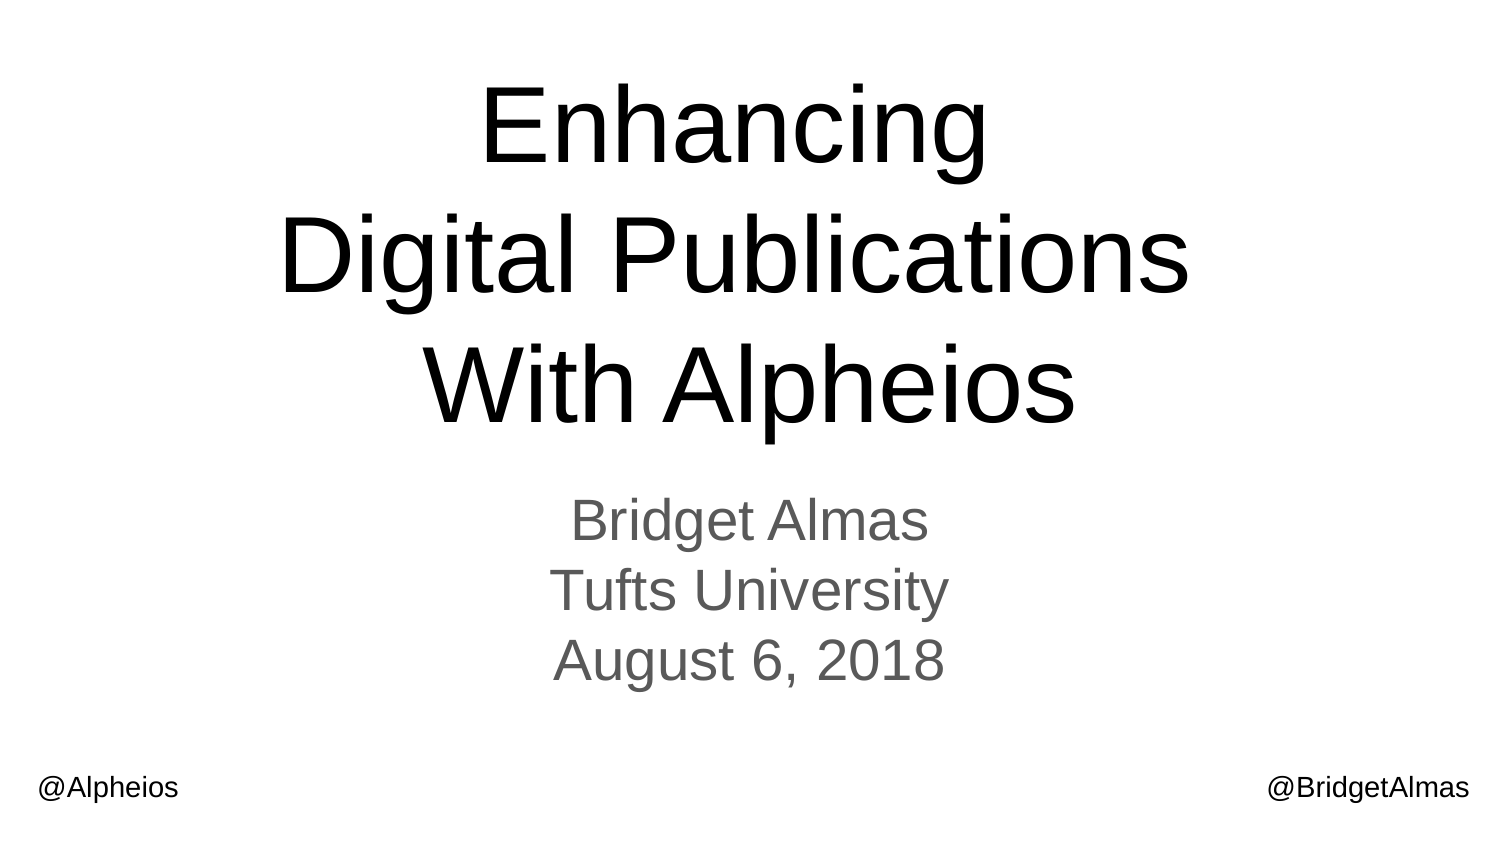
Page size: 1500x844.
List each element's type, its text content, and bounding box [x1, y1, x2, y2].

subtitle Bridget Almas Tufts University August 6, 2018 [51, 467, 1449, 690]
text_box @BridgetAlmas [1251, 753, 1486, 829]
text_box @Alpheios [22, 753, 196, 829]
title Enhancing Digital Publications With Alpheios [51, 65, 1449, 459]
